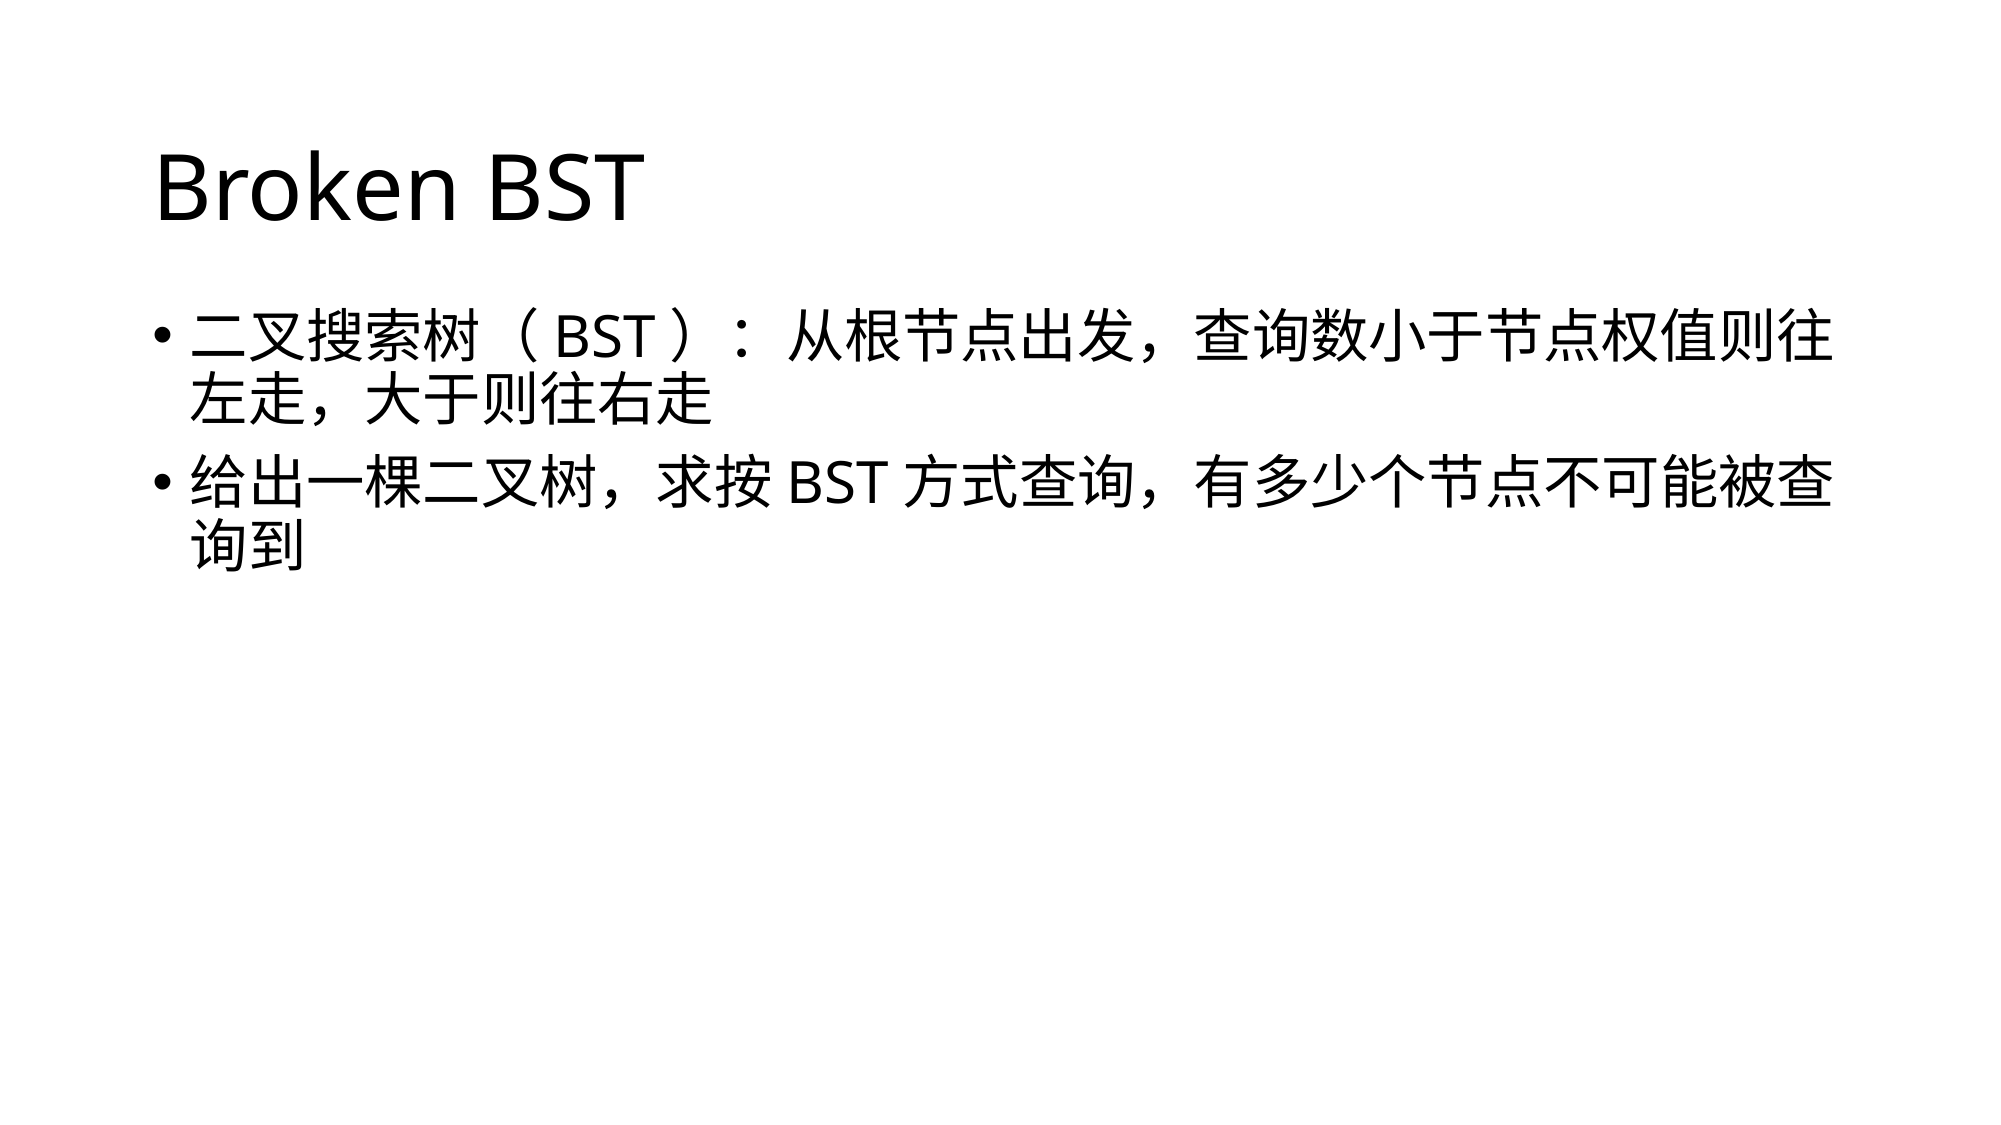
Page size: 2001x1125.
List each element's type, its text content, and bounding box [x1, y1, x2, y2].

title Broken BST [137, 82, 1863, 300]
